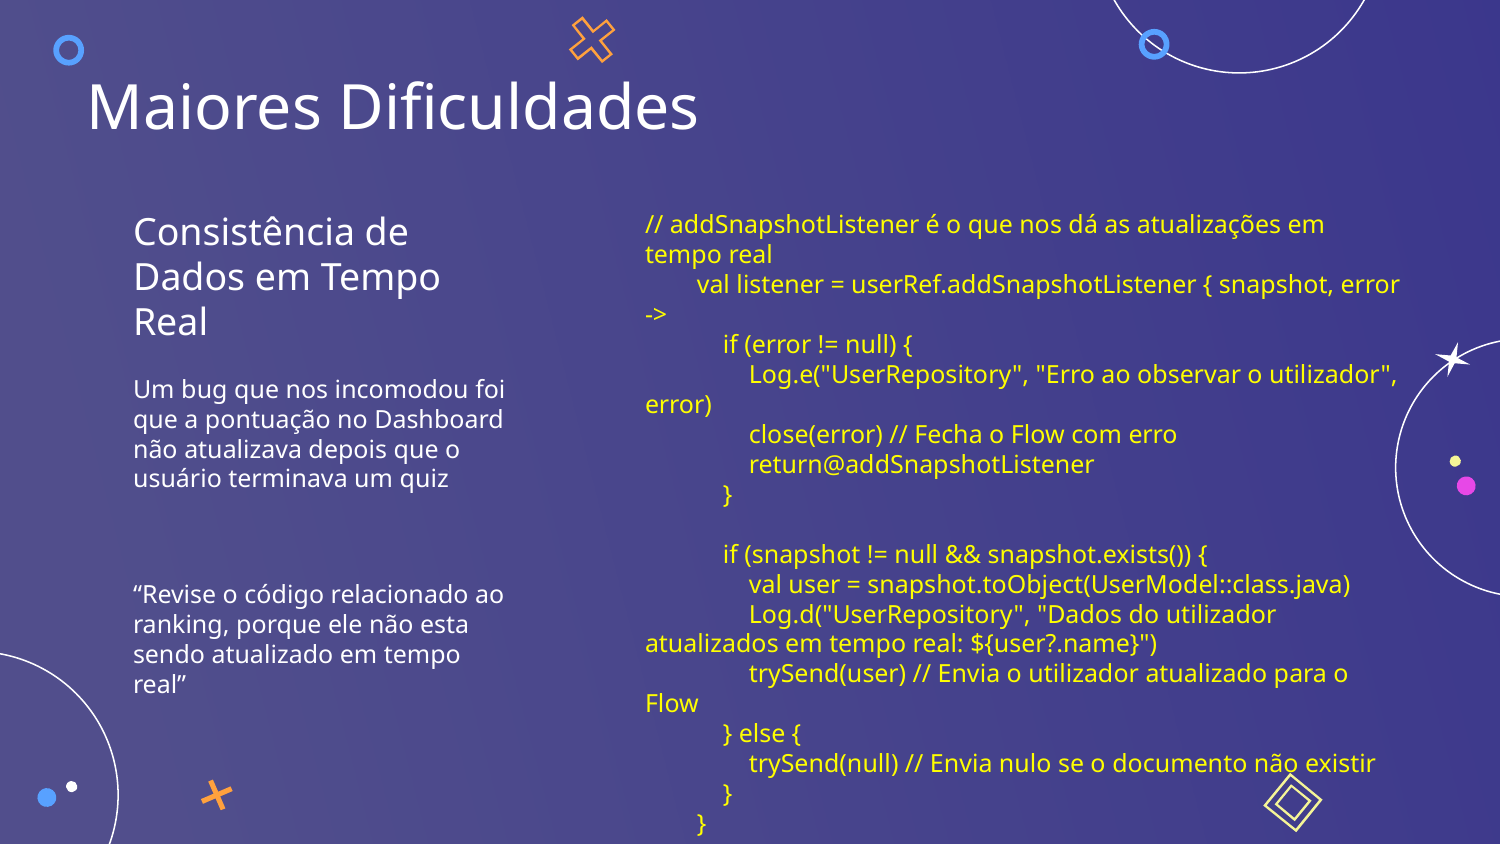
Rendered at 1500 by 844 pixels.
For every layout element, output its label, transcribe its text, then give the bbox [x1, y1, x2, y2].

text_box // addSnapshotListener é o que nos dá as atualizações em tempo real val listener = userRef.addSnapshotListener { snapshot, error -> if (error != null) { Log.e("UserRepository", "Erro ao observar o utilizador", error) close(error) // Fecha o Flow com erro return@addSnapshotListener } if (snapshot != null && snapshot.exists()) { val user = snapshot.toObject(UserModel::class.java) Log.d("UserRepository", "Dados do utilizador atualizados em tempo real: ${user?.name}") trySend(user) // Envia o utilizador atualizado para o Flow } else { trySend(null) // Envia nulo se o documento não existir } } [629, 193, 1424, 650]
text_box “Revise o código relacionado ao ranking, porque ele não esta sendo atualizado em tempo real” [118, 563, 528, 737]
title Maiores Dificuldades [71, 51, 1336, 146]
text_box Consistência de Dados em Tempo Real [118, 224, 528, 358]
text_box Um bug que nos incomodou foi que a pontuação no Dashboard não atualizava depois que o usuário terminava um quiz [118, 358, 528, 532]
